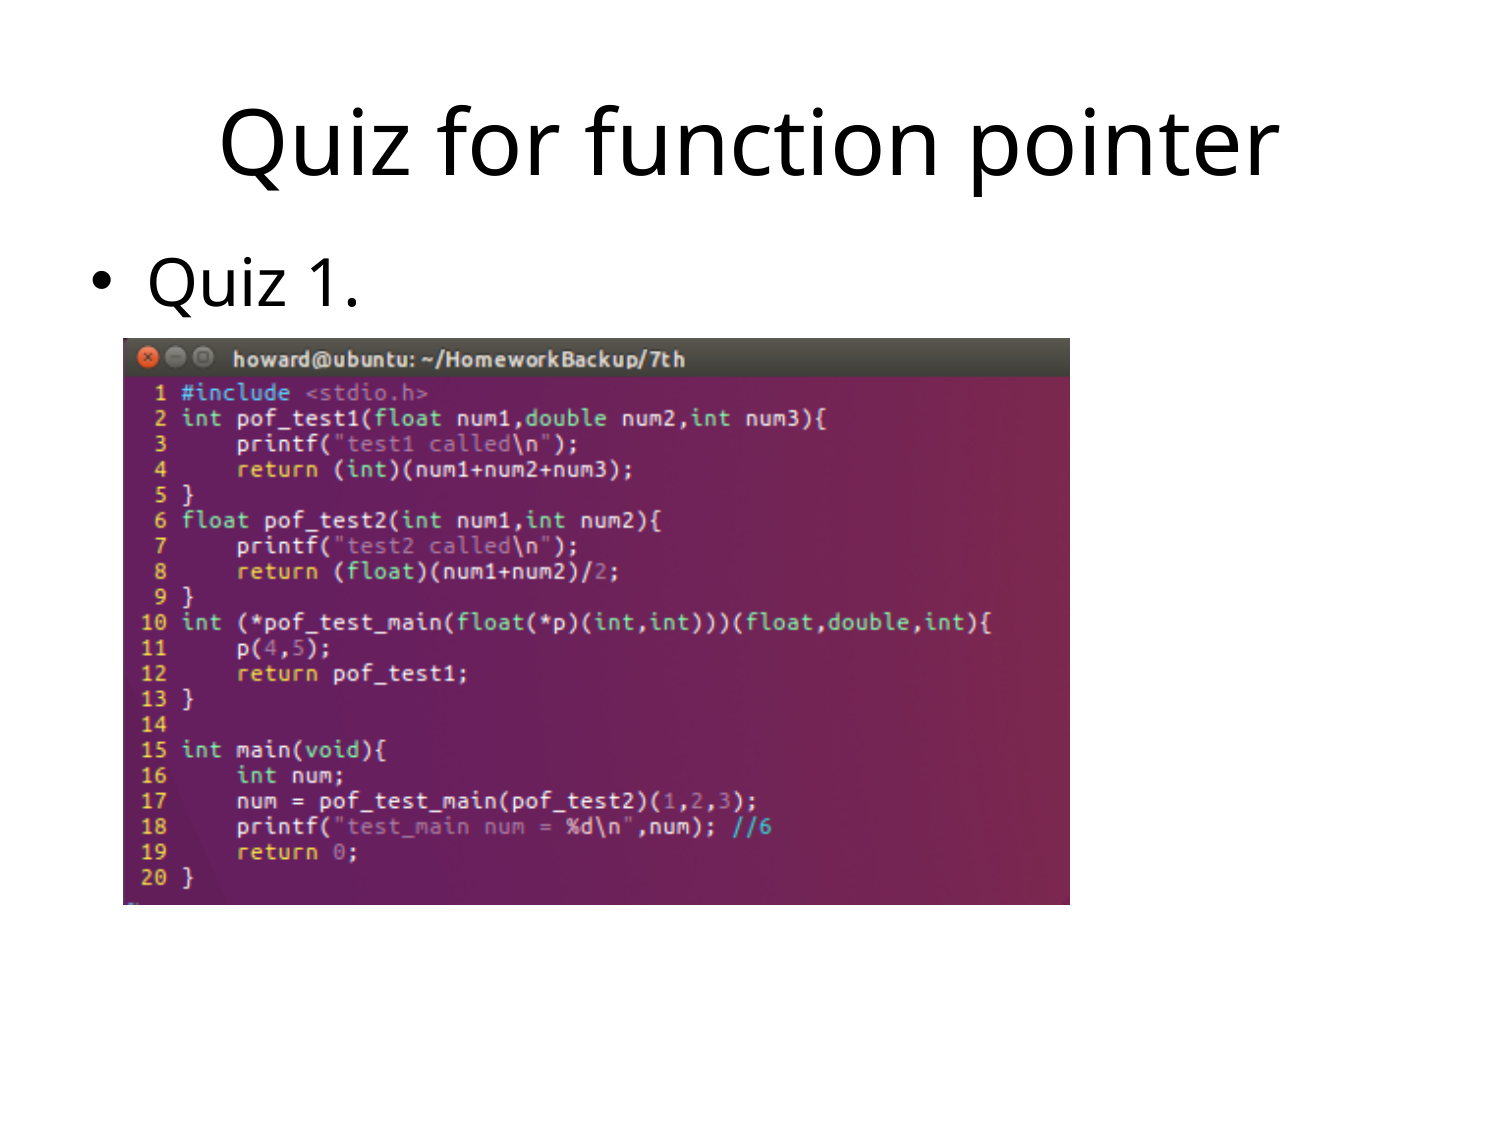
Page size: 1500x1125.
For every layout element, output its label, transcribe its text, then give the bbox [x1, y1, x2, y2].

title Quiz for function pointer [75, 45, 1425, 231]
picture [123, 337, 1070, 906]
list Quiz 1. [75, 231, 1425, 1059]
